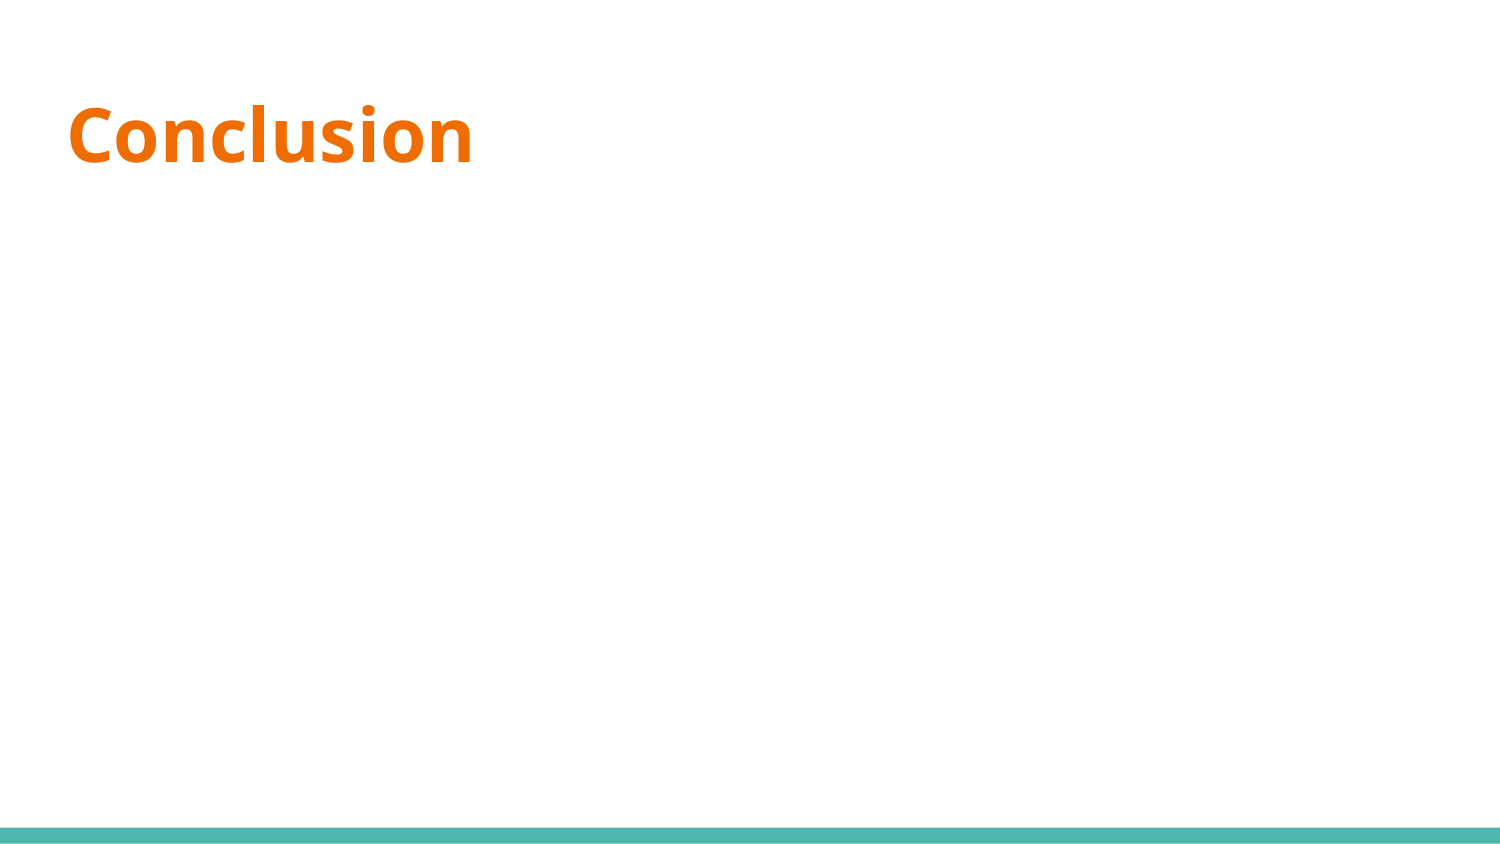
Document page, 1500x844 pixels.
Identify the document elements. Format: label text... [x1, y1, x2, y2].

title Conclusion [51, 72, 1449, 189]
